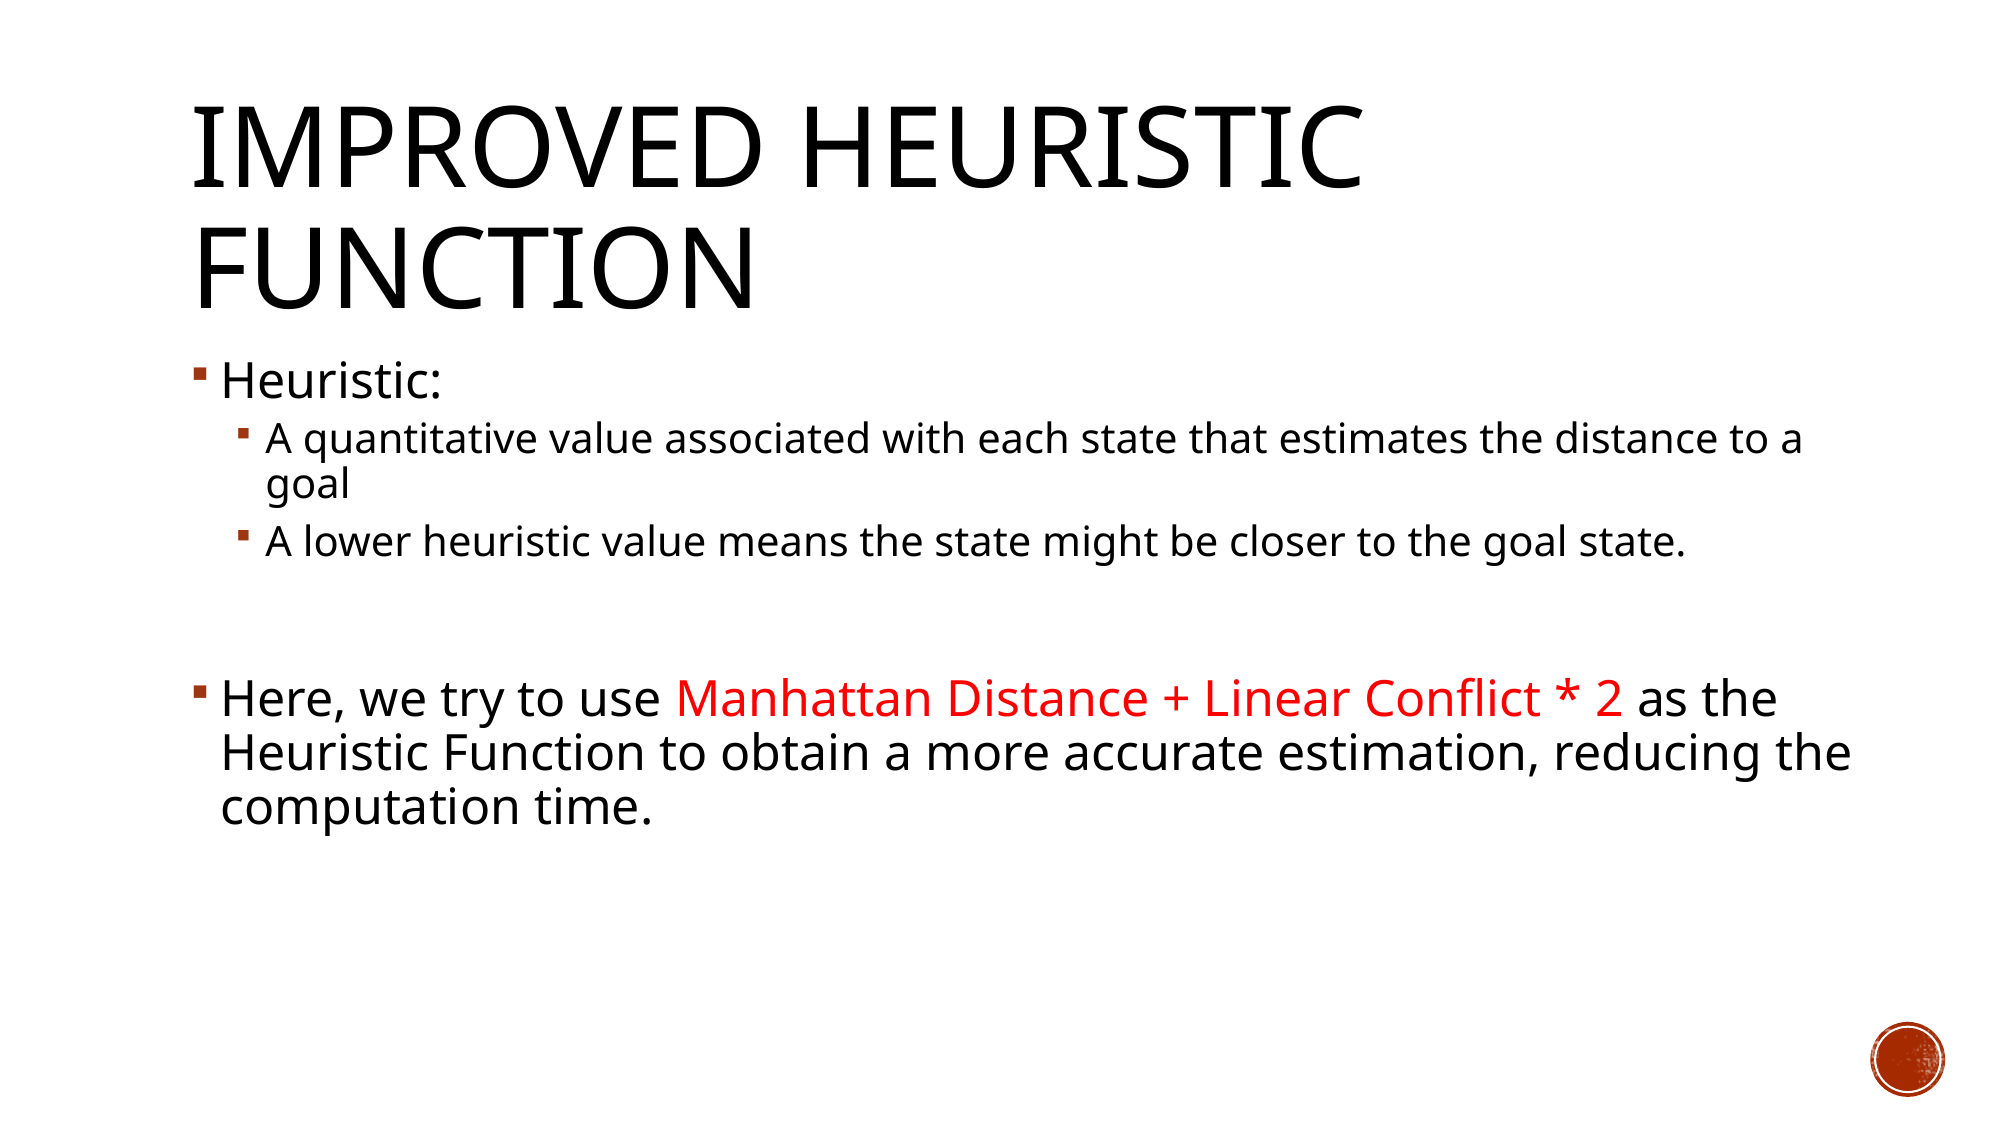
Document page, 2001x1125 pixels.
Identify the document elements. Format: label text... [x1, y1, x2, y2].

list Heuristic: A quantitative value associated with each state that estimates the distance to a goal A lower heuristic value means the state might be closer to the goal state. Here, we try to use Manhattan Distance + Linear Conflict * 2 as the Heuristic Function to obtain a more accurate estimation, reducing the computation time. [175, 348, 1882, 1013]
title ImproveD Heuristic Function [175, 79, 1826, 344]
